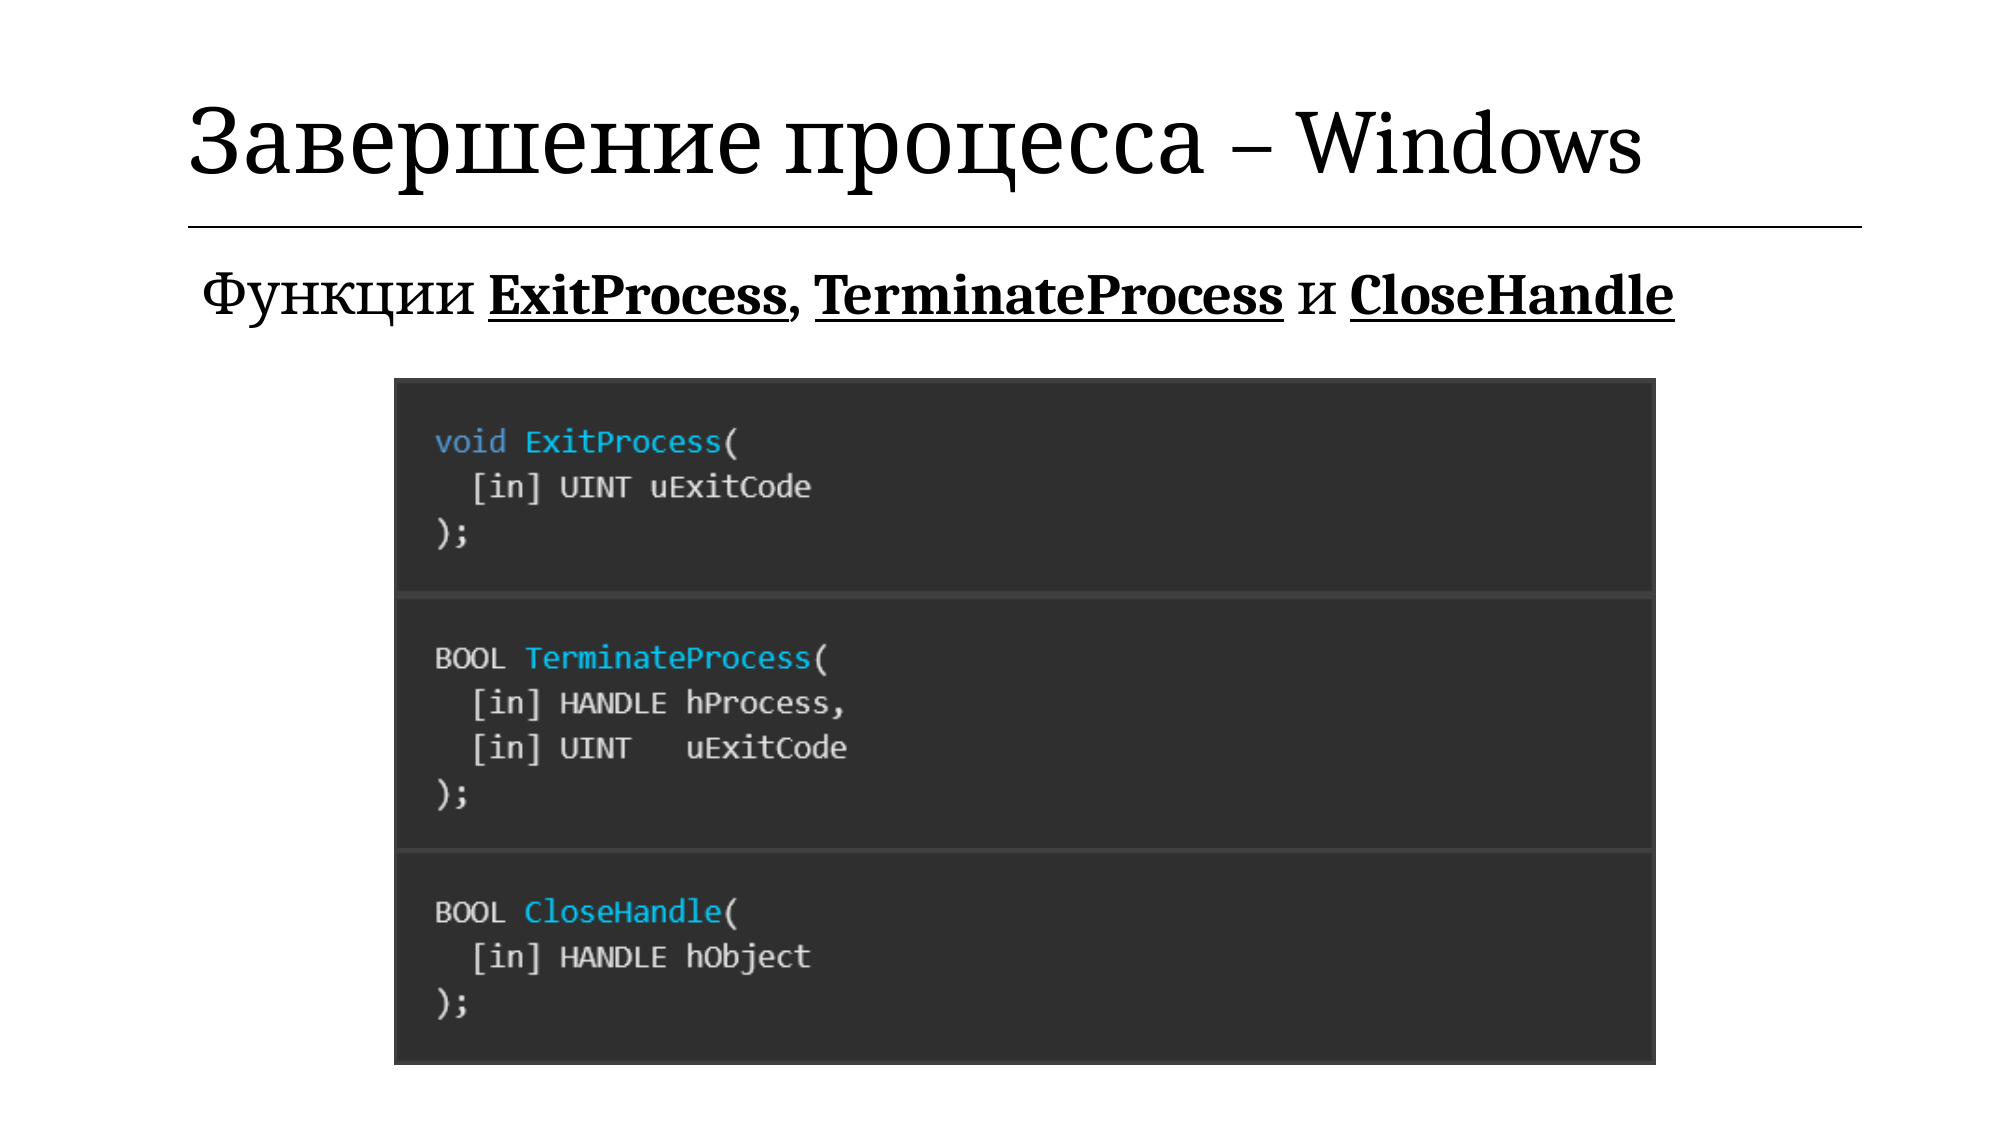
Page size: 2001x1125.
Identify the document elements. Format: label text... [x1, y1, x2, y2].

list Функции ExitProcess, TerminateProcess и CloseHandle [187, 259, 1910, 1093]
picture [394, 378, 1656, 1066]
table_header Завершение процесса – Windows [188, 60, 1862, 226]
